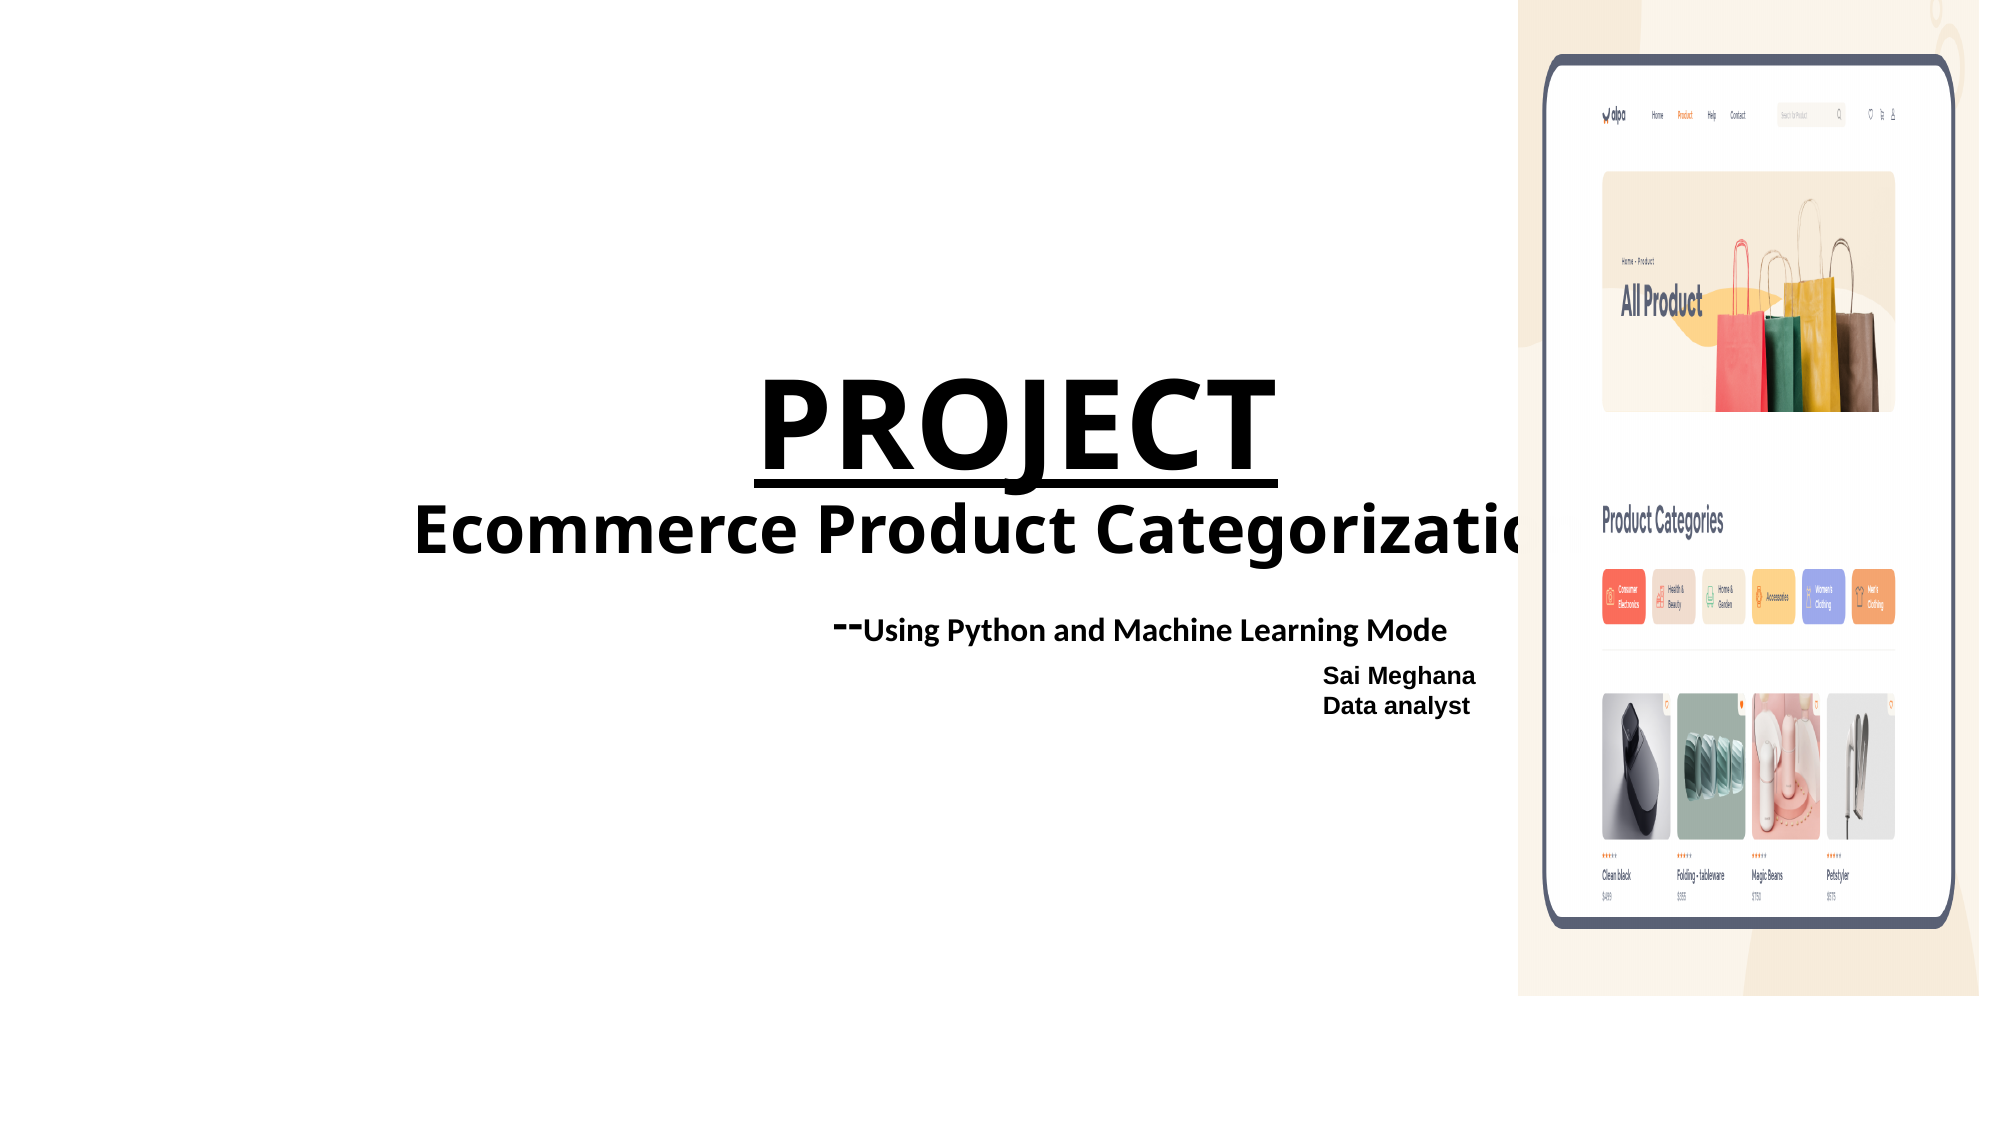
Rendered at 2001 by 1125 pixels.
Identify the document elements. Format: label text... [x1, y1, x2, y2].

subtitle --Using Python and Machine Learning Mode [249, 590, 1518, 863]
title PROJECT Ecommerce Product Categorization [249, 184, 1518, 576]
text_box Sai Meghana Data analyst [1307, 562, 1492, 773]
picture [1518, 0, 1979, 996]
